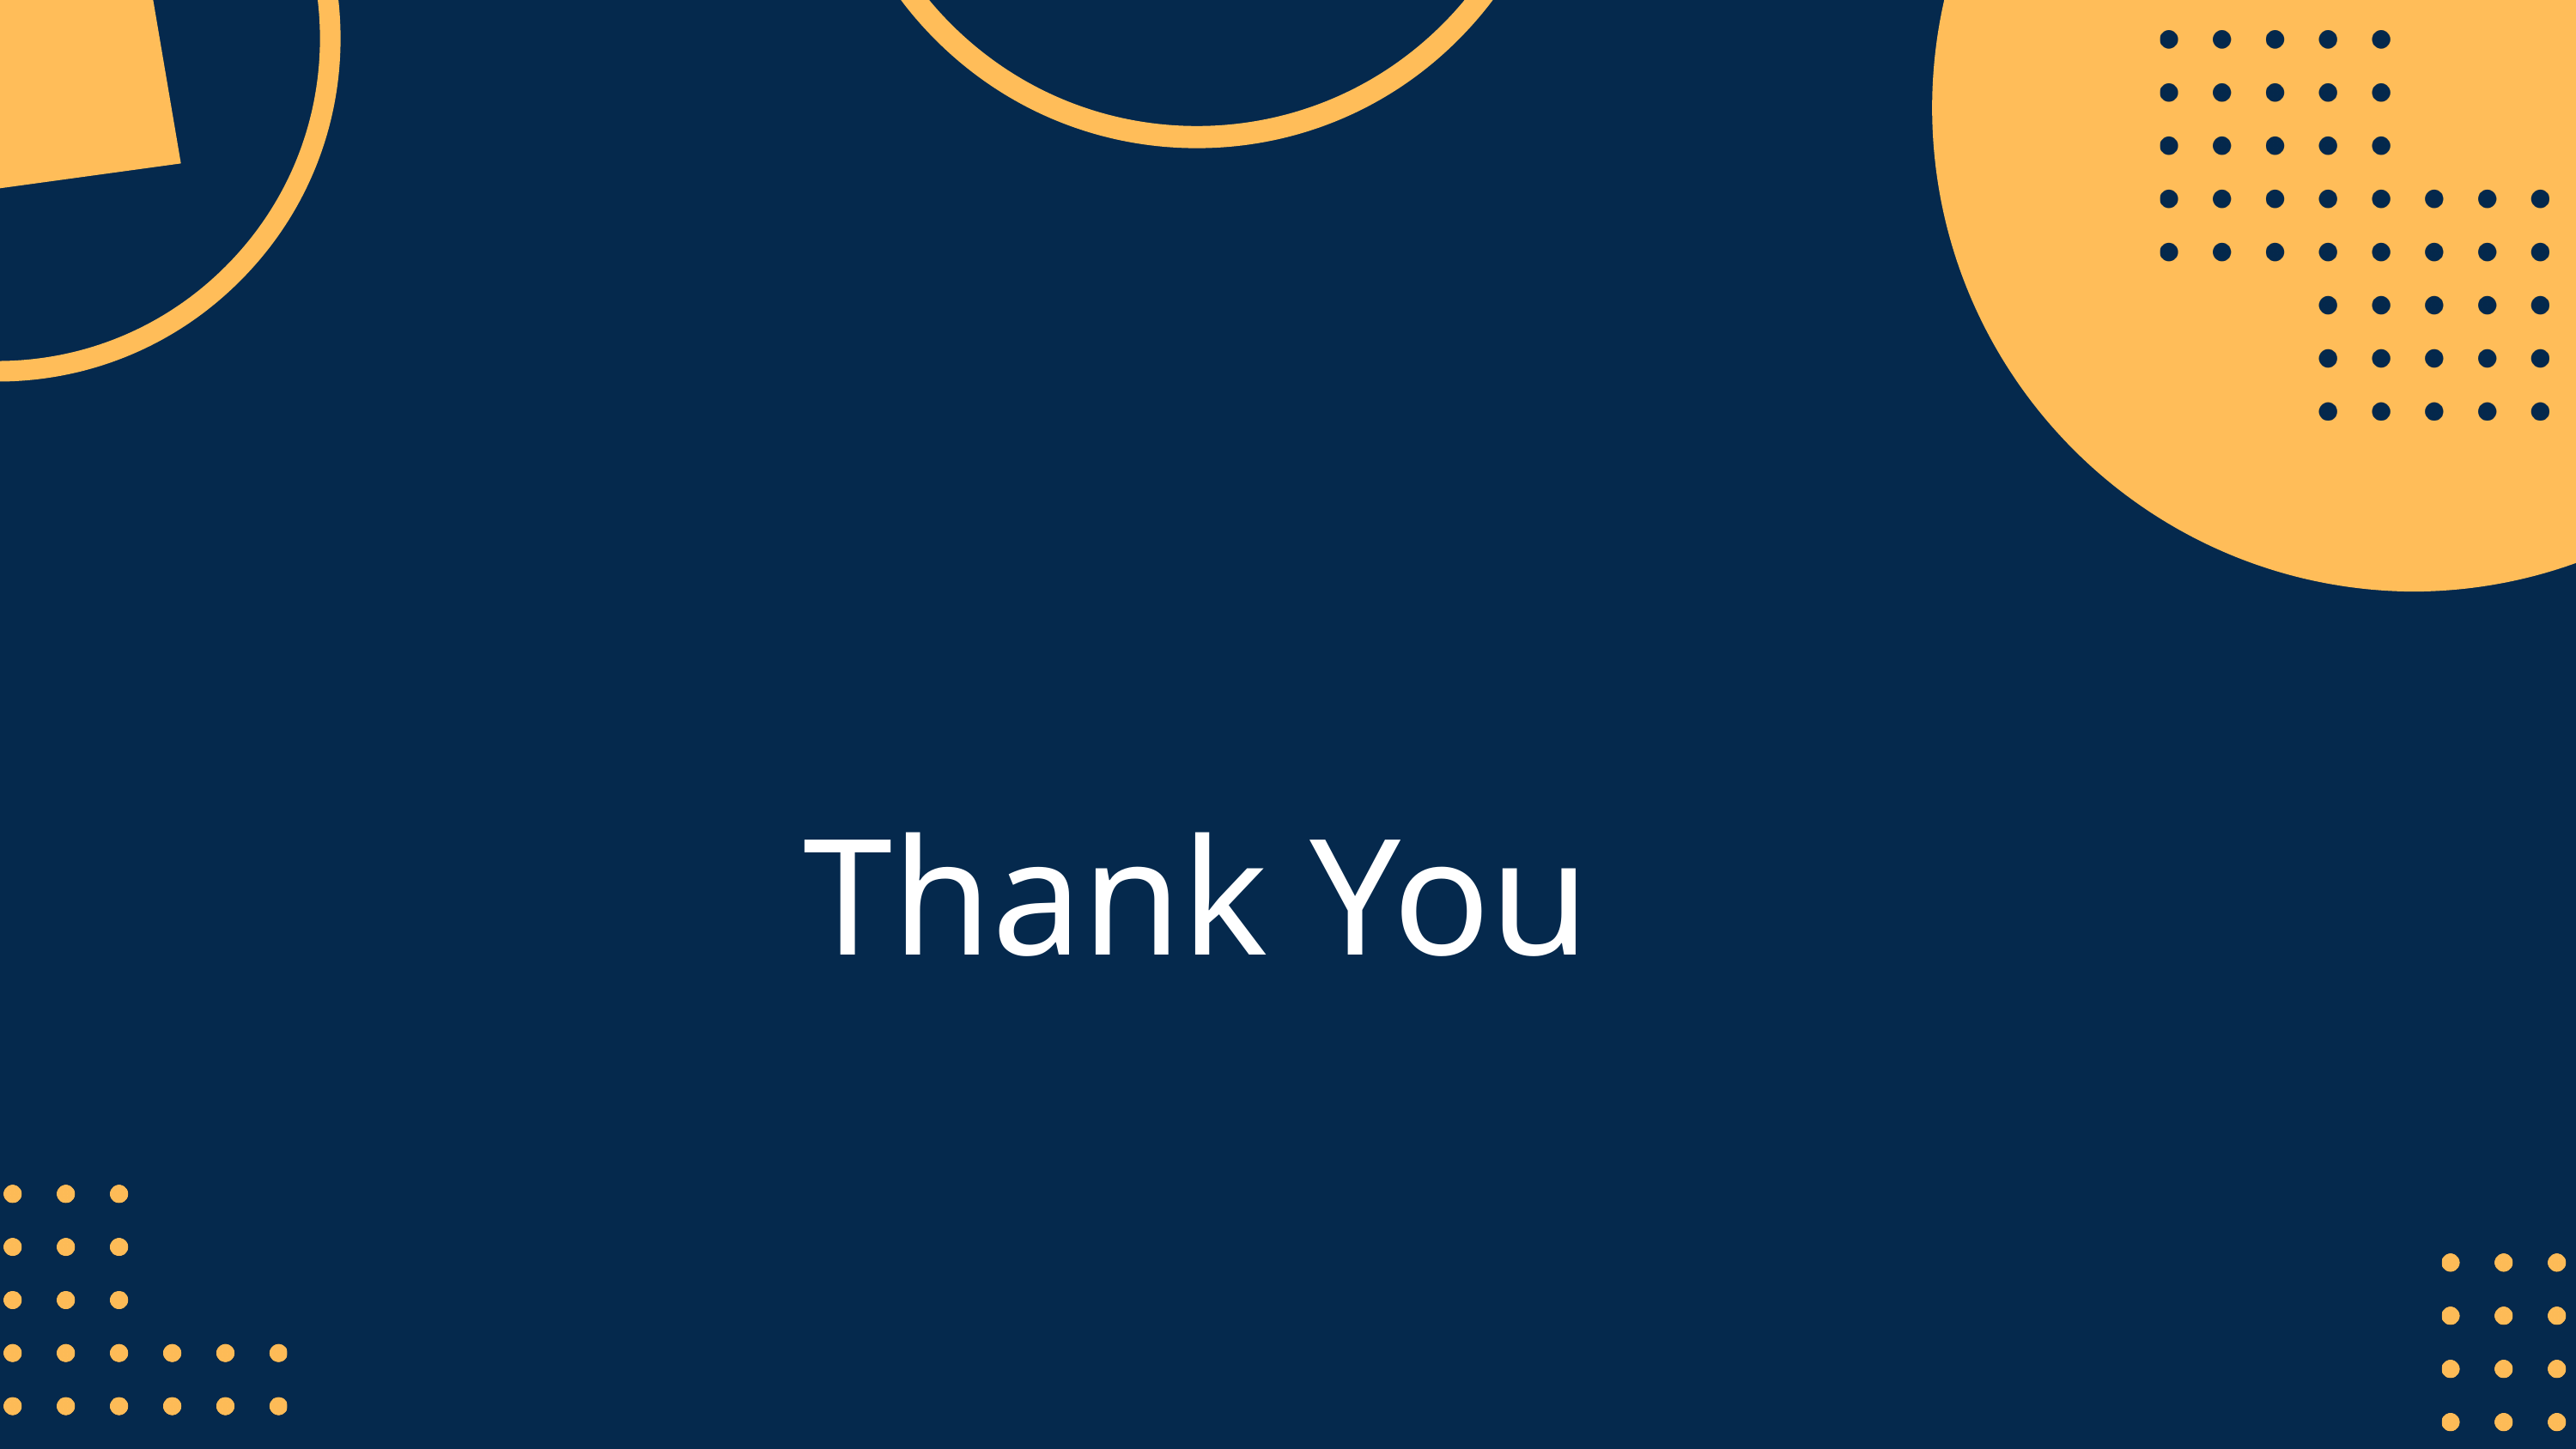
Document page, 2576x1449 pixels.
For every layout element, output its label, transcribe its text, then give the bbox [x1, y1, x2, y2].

text_box [2441, 1253, 2576, 1449]
text_box [0, 1185, 288, 1449]
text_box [827, 0, 1567, 149]
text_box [0, 0, 341, 382]
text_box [1929, 0, 2576, 592]
text_box Thank You [606, 809, 1788, 988]
